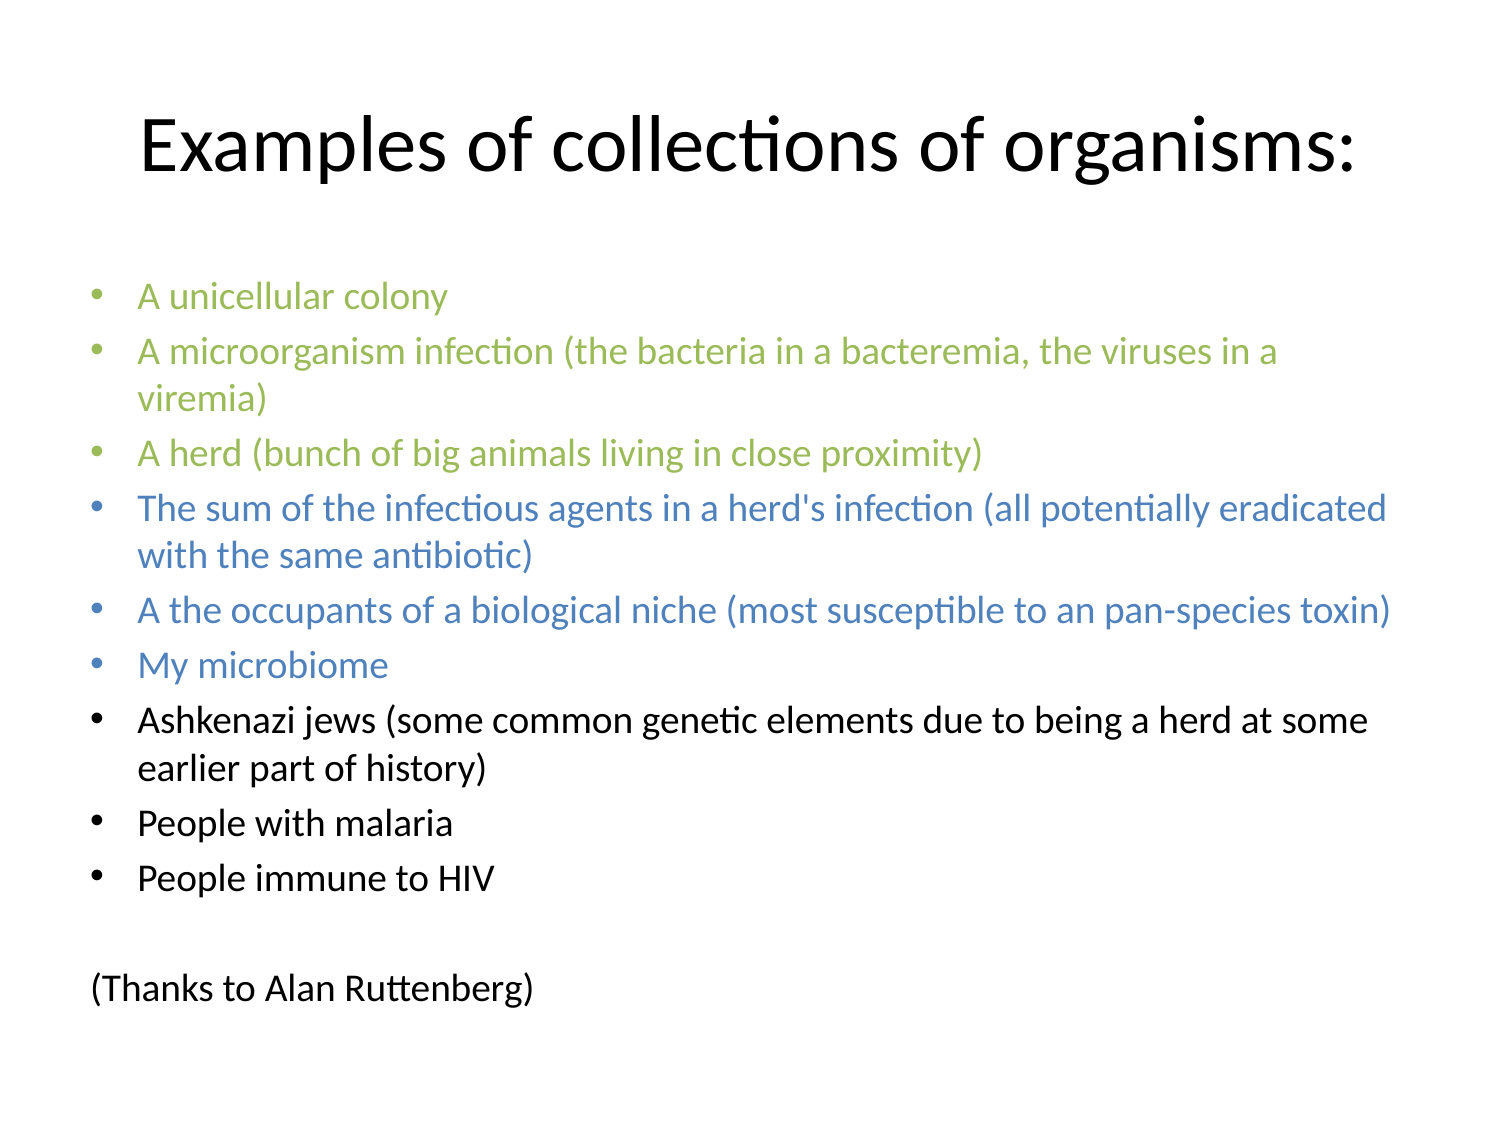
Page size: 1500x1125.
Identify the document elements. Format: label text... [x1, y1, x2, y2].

list A unicellular colony A microorganism infection (the bacteria in a bacteremia, the viruses in a viremia) A herd (bunch of big animals living in close proximity) The sum of the infectious agents in a herd's infection (all potentially eradicated with the same antibiotic) A the occupants of a biological niche (most susceptible to an pan-species toxin) My microbiome Ashkenazi jews (some common genetic elements due to being a herd at some earlier part of history) People with malaria People immune to HIV (Thanks to Alan Ruttenberg) [75, 262, 1425, 1062]
title Examples of collections of organisms: [75, 45, 1425, 233]
